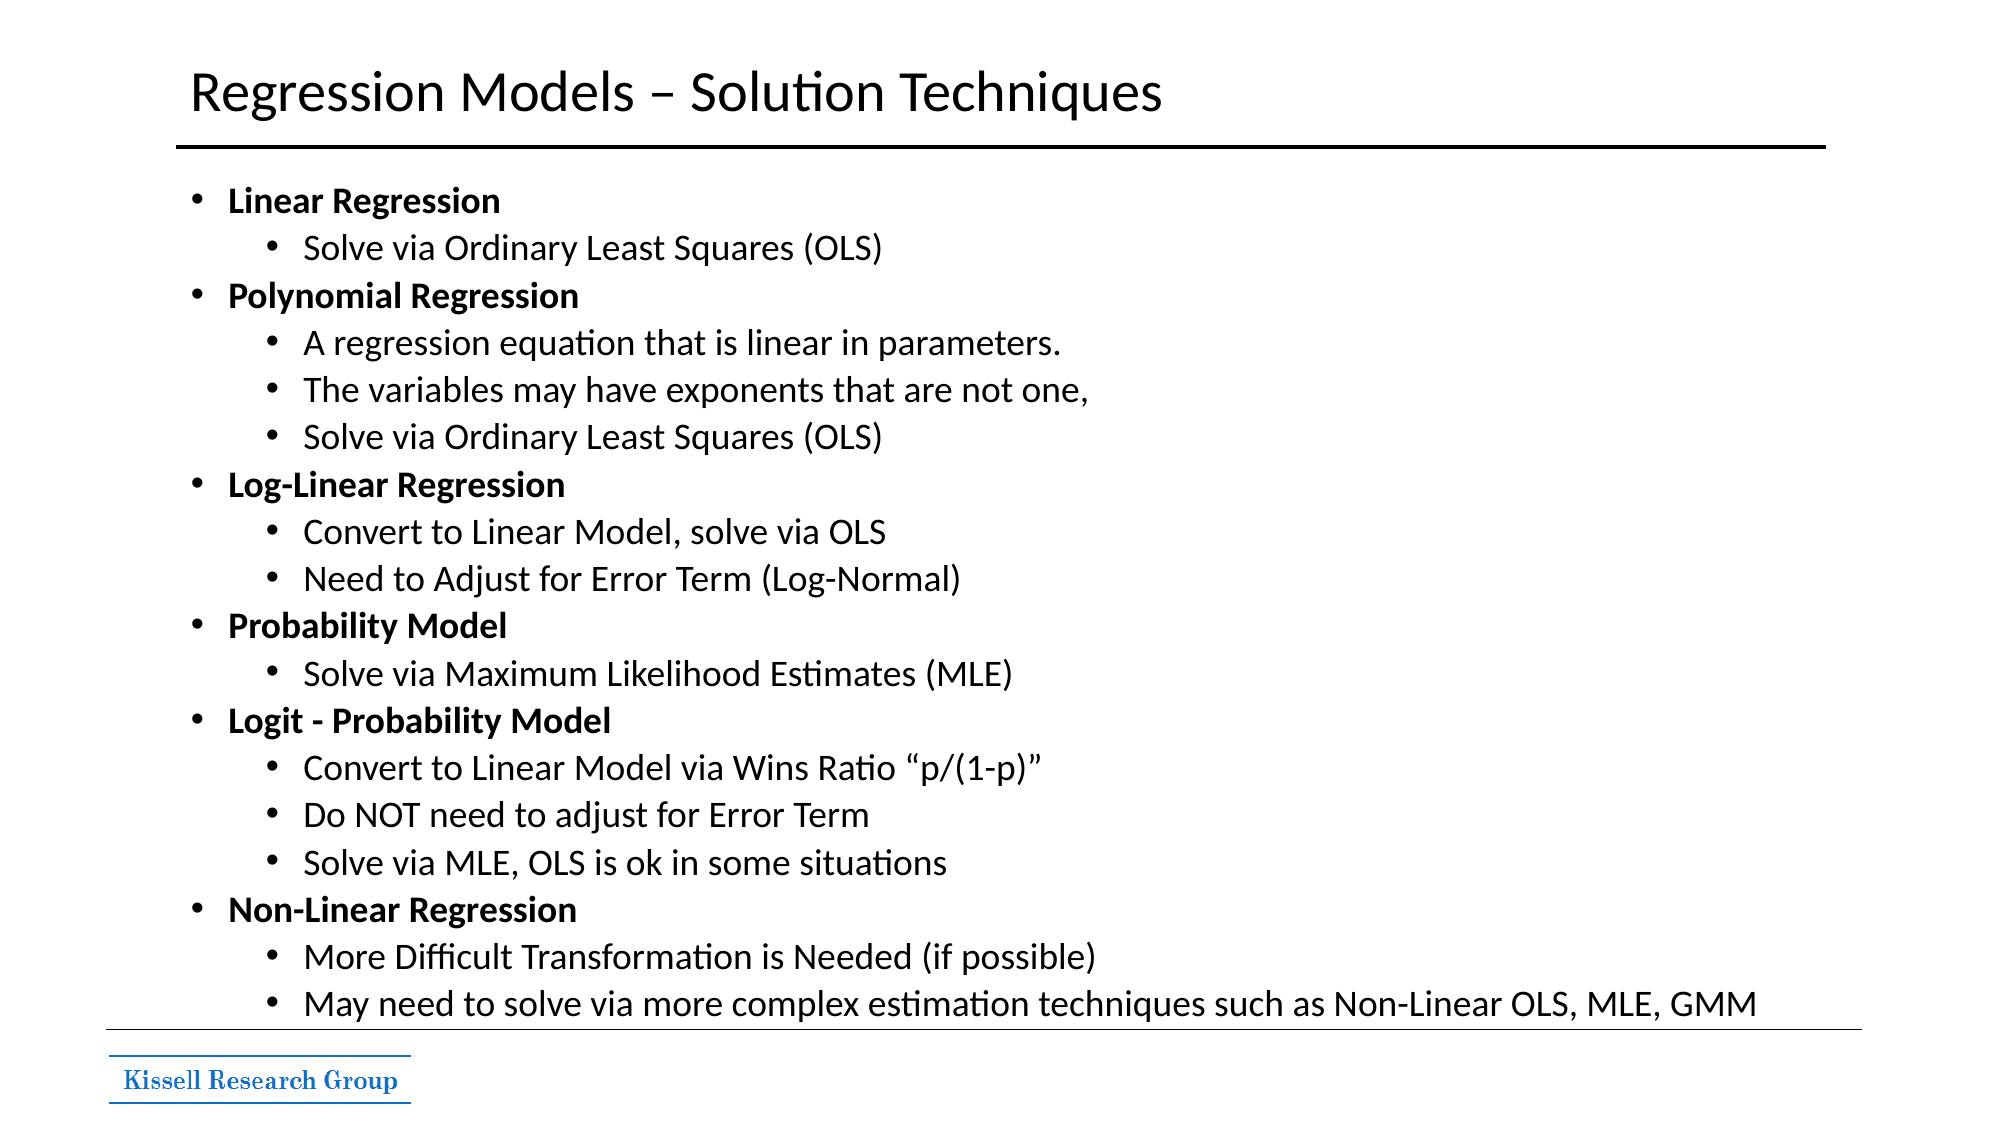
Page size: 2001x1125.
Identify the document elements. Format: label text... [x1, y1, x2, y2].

list Linear Regression Solve via Ordinary Least Squares (OLS) Polynomial Regression A regression equation that is linear in parameters. The variables may have exponents that are not one, Solve via Ordinary Least Squares (OLS) Log-Linear Regression Convert to Linear Model, solve via OLS Need to Adjust for Error Term (Log-Normal) Probability Model Solve via Maximum Likelihood Estimates (MLE) Logit - Probability Model Convert to Linear Model via Wins Ratio “p/(1-p)” Do NOT need to adjust for Error Term Solve via MLE, OLS is ok in some situations Non-Linear Regression More Difficult Transformation is Needed (if possible) May need to solve via more complex estimation techniques such as Non-Linear OLS, MLE, GMM [175, 166, 1826, 1025]
title Regression Models – Solution Techniques [175, 37, 1826, 145]
